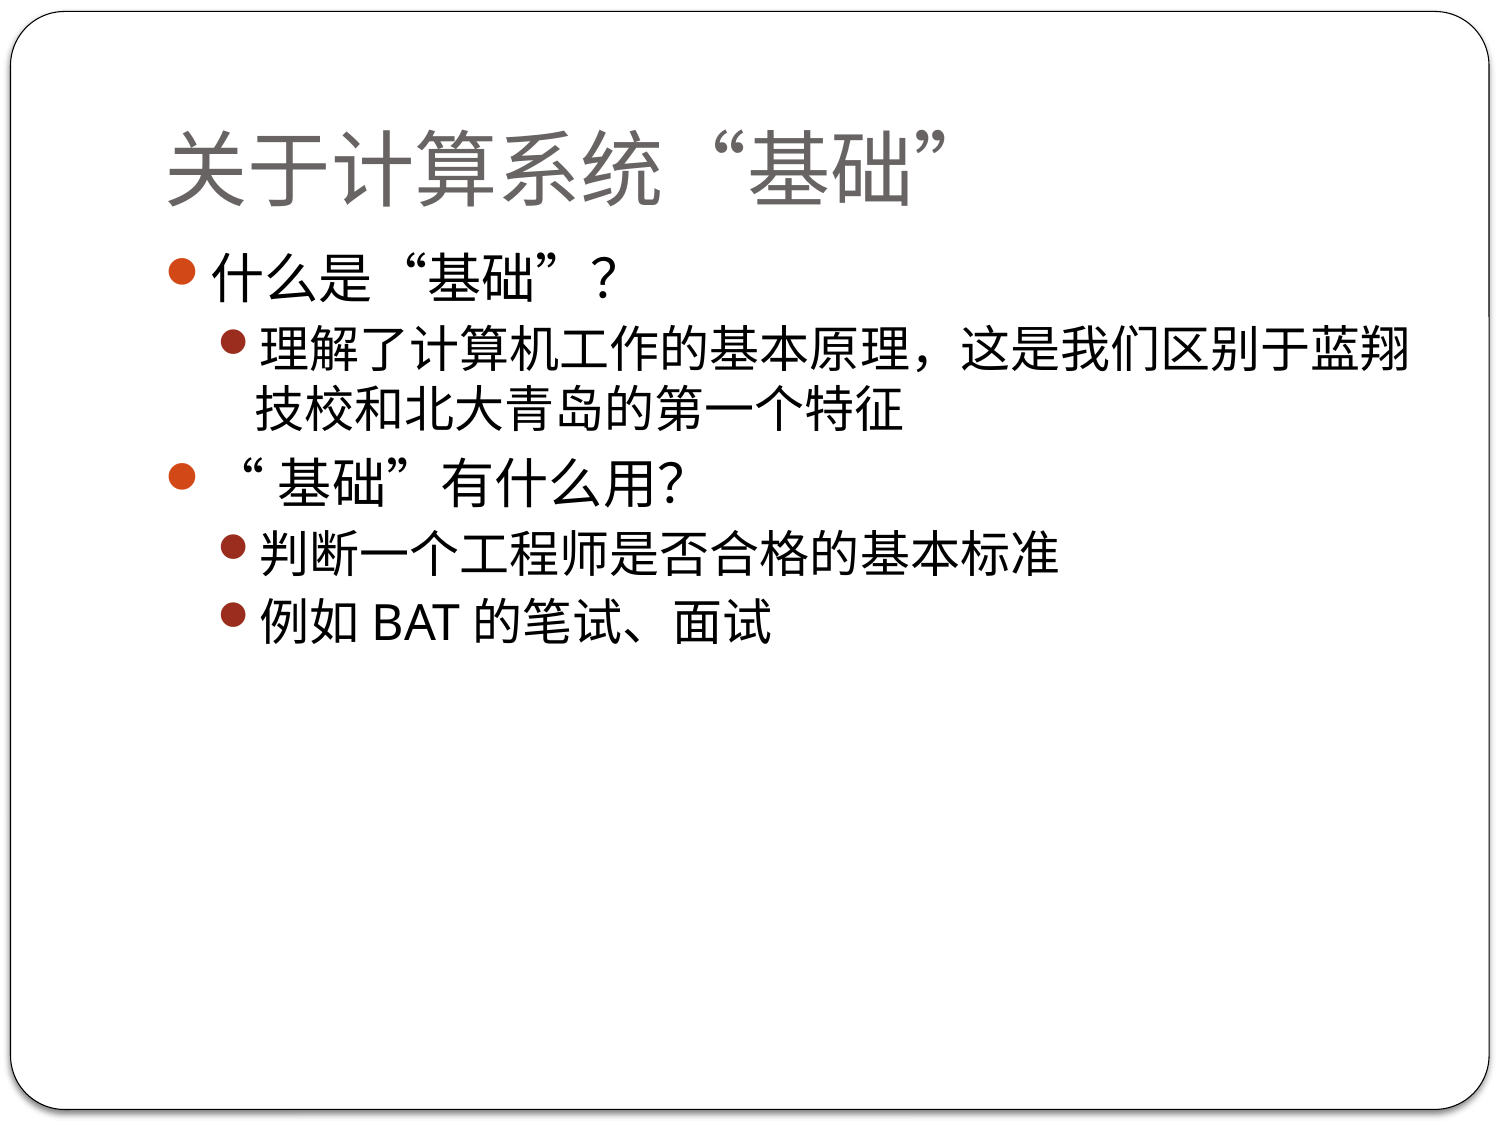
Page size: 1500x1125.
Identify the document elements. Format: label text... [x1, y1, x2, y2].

list 什么是“基础”？ 理解了计算机工作的基本原理，这是我们区别于蓝翔技校和北大青岛的第一个特征 “基础”有什么用？ 判断一个工程师是否合格的基本标准 例如BAT的笔试、面试 [150, 237, 1425, 988]
title 关于计算系统“基础” [150, 45, 1425, 233]
